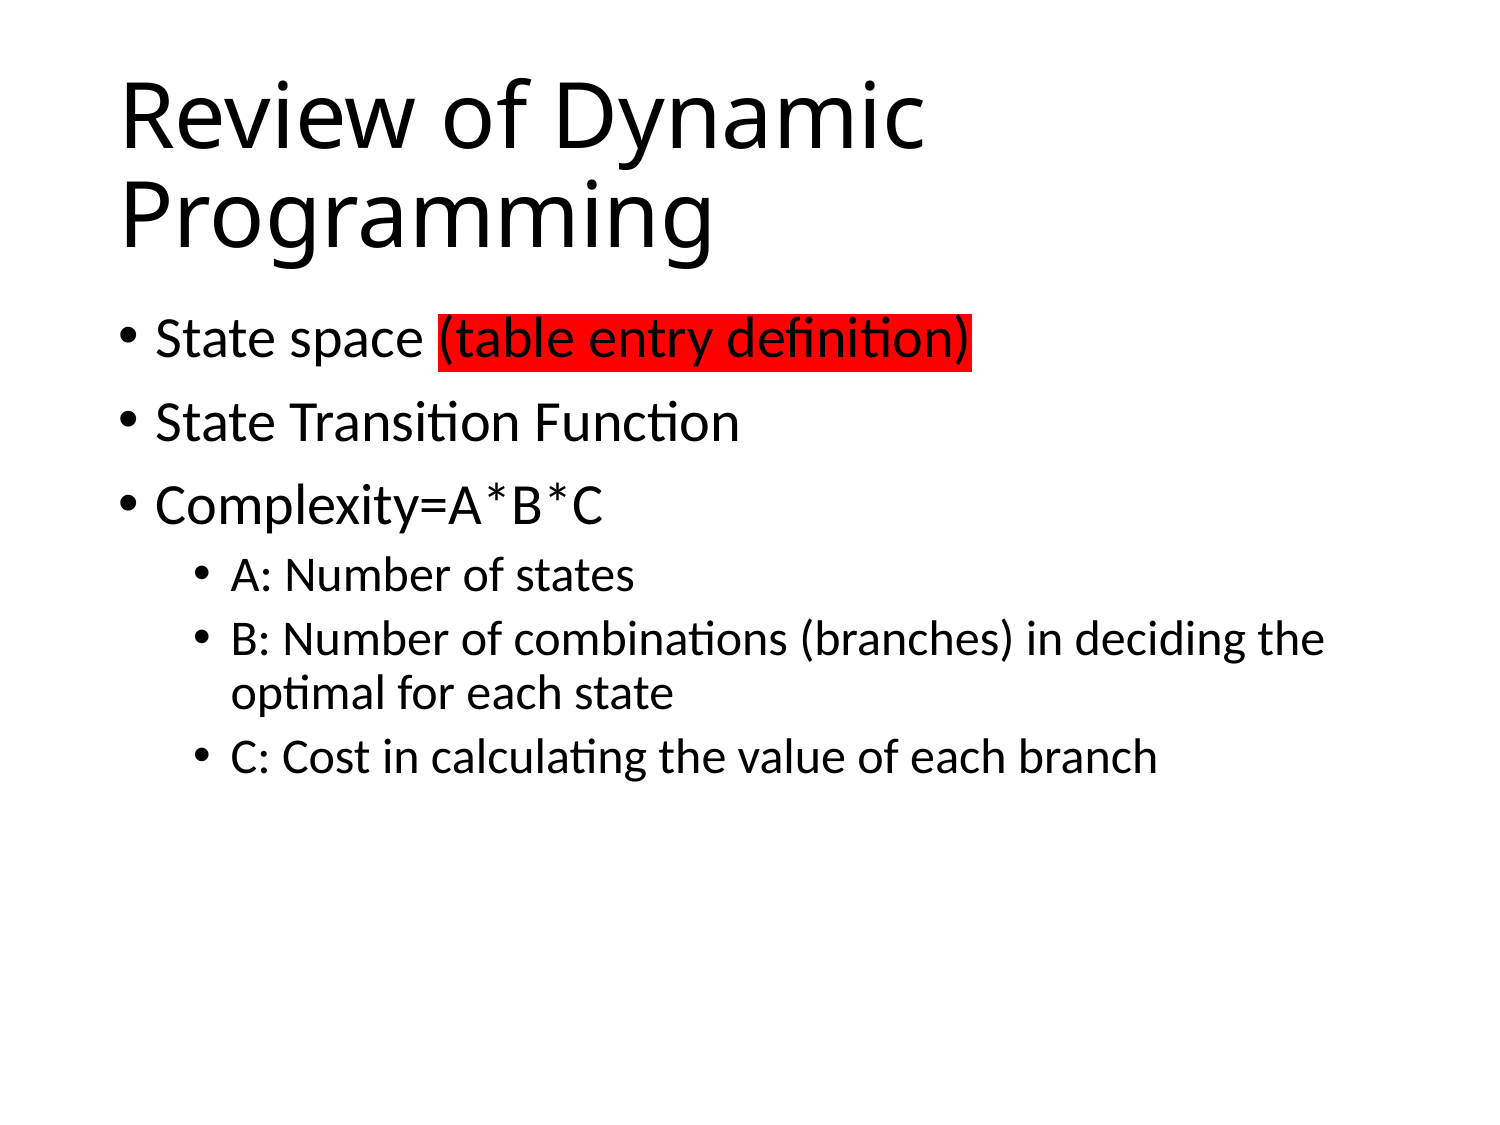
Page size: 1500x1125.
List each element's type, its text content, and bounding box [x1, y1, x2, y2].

title Review of Dynamic Programming [103, 59, 1397, 278]
list State space (table entry definition) State Transition Function Complexity=A*B*C A: Number of states B: Number of combinations (branches) in deciding the optimal for each state C: Cost in calculating the value of each branch [103, 299, 1397, 1014]
